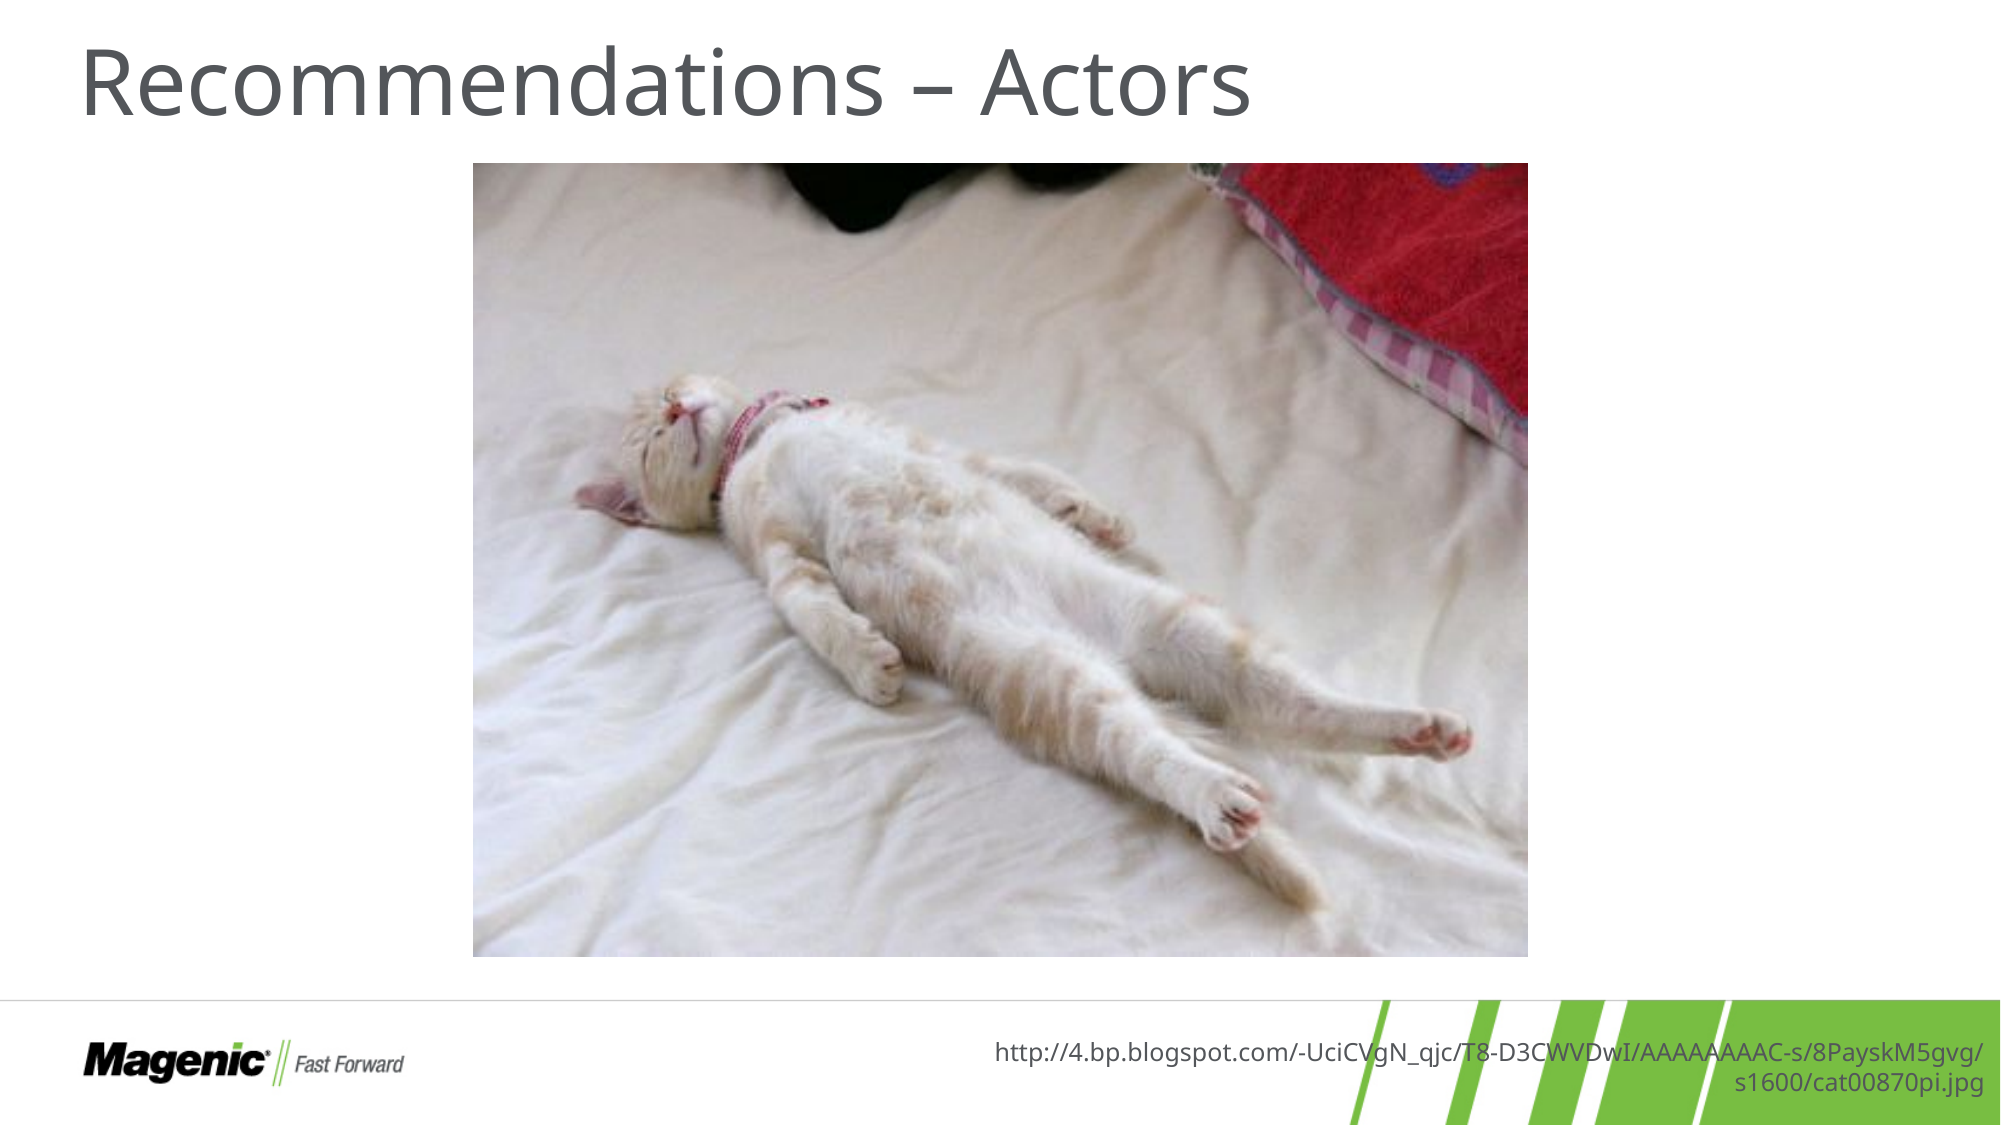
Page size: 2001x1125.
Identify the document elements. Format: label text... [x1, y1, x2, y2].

picture [0, 0, 2001, 1125]
title Recommendations – Actors [63, 41, 1938, 131]
text_box http://4.bp.blogspot.com/-UciCVgN_qjc/T8-D3CWVDwI/AAAAAAAAC-s/8PayskM5gvg/s1600/cat00870pi.jpg [920, 1029, 2000, 1104]
